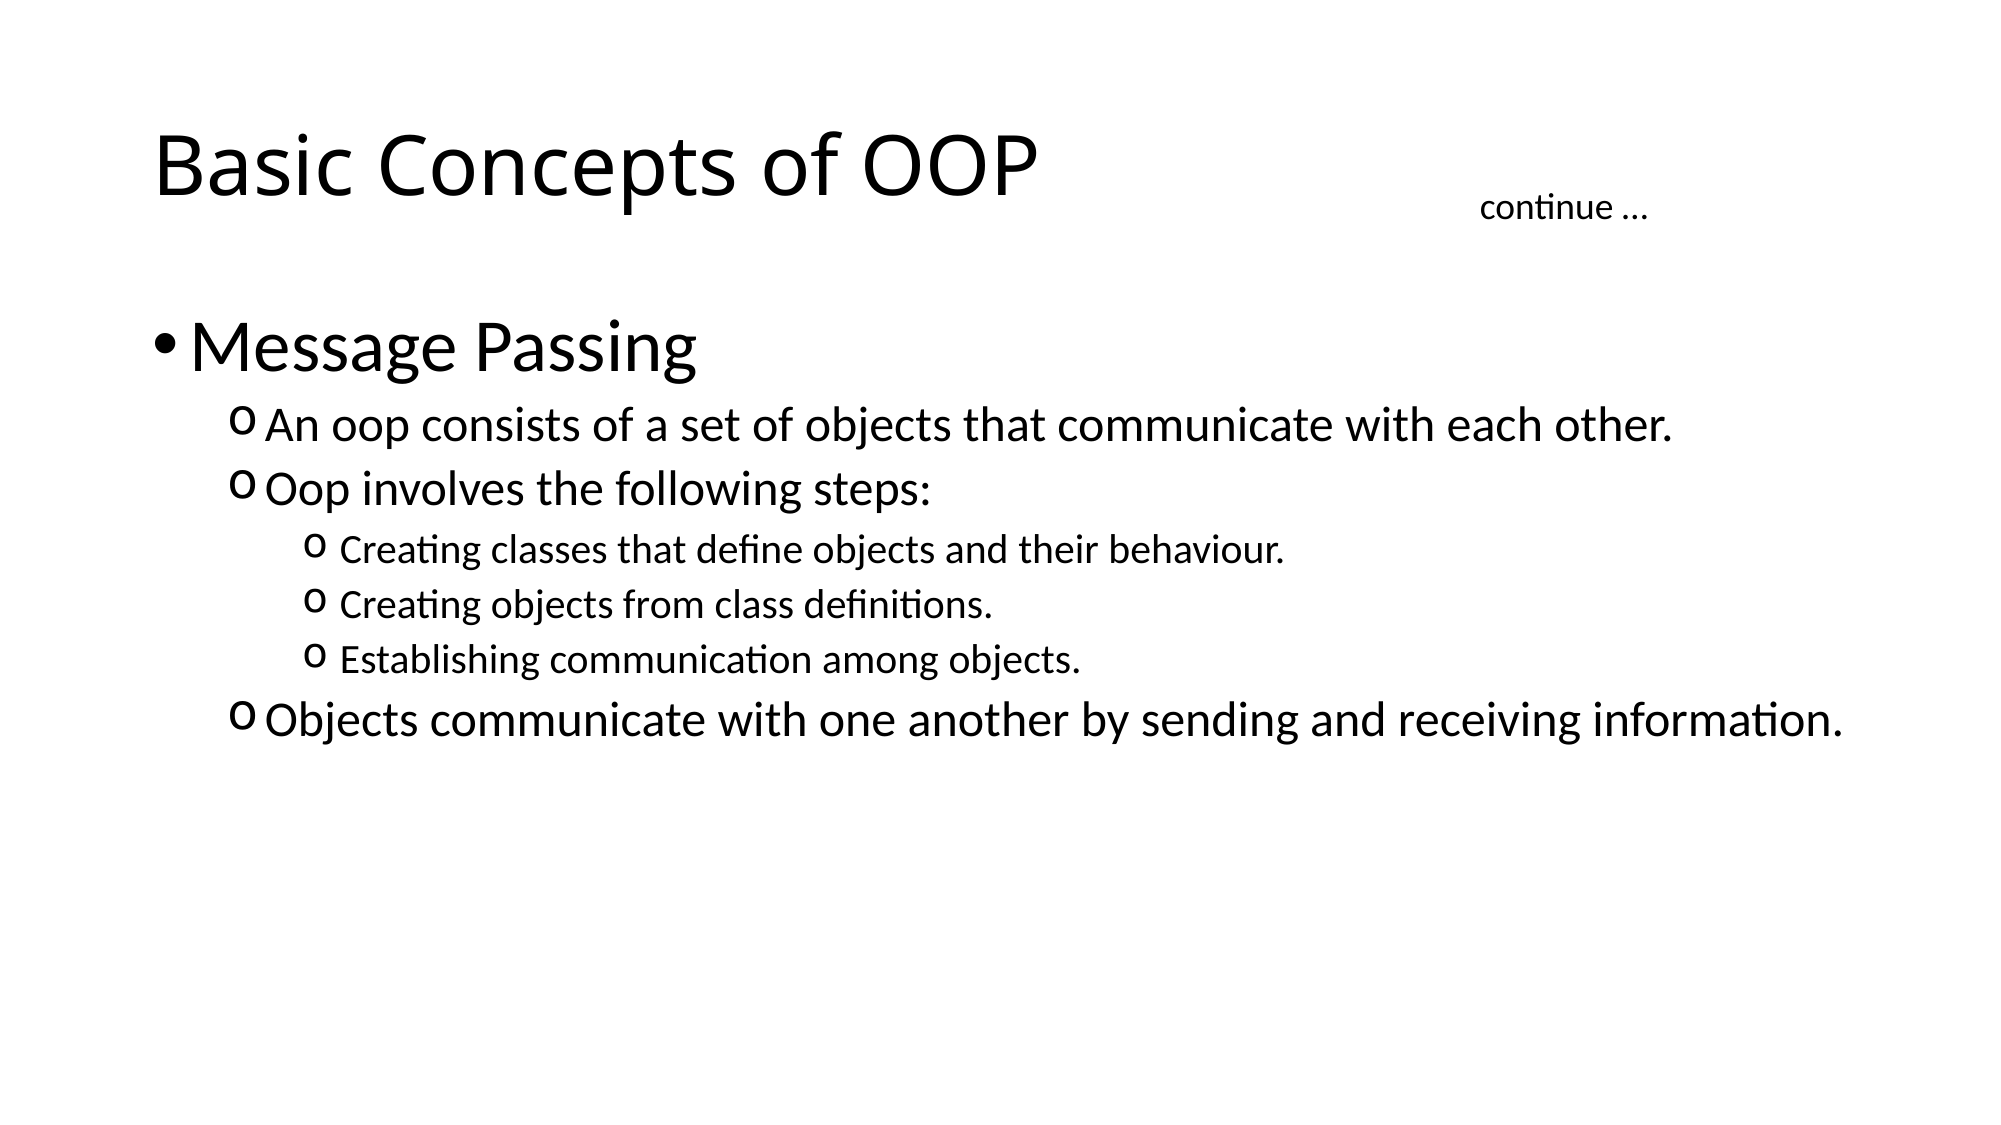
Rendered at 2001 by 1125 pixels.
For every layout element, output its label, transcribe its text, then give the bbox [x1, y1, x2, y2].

title Basic Concepts of OOP [137, 59, 1863, 278]
text_box continue … [1465, 174, 1664, 235]
list Message Passing An oop consists of a set of objects that communicate with each other. Oop involves the following steps: Creating classes that define objects and their behaviour. Creating objects from class definitions. Establishing communication among objects. Objects communicate with one another by sending and receiving information. [137, 299, 1863, 1014]
